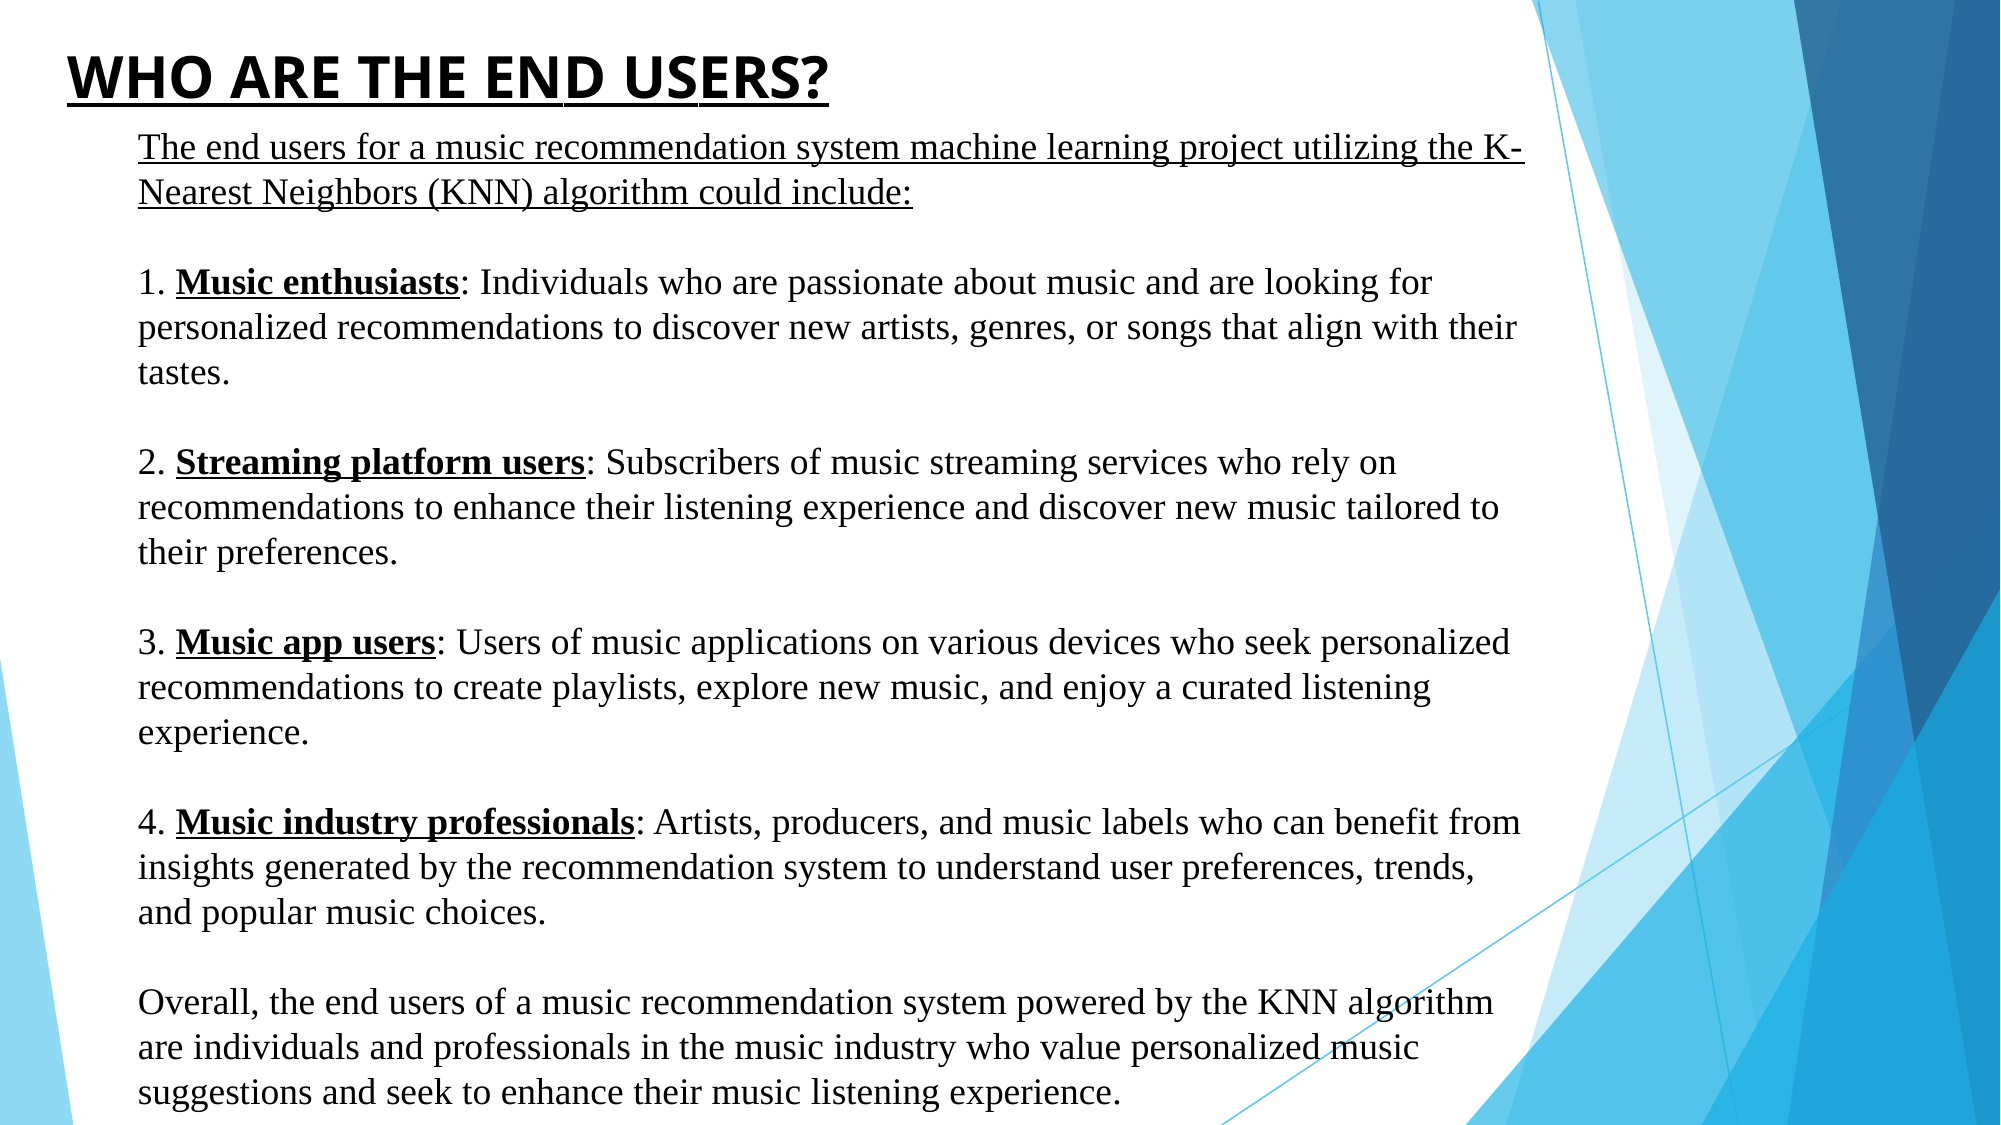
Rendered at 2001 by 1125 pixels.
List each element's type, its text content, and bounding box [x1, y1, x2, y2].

picture [118, 1012, 477, 1093]
text_box The end users for a music recommendation system machine learning project utilizing the K-Nearest Neighbors (KNN) algorithm could include: 1. Music enthusiasts: Individuals who are passionate about music and are looking for personalized recommendations to discover new artists, genres, or songs that align with their tastes. 2. Streaming platform users: Subscribers of music streaming services who rely on recommendations to enhance their listening experience and discover new music tailored to their preferences. 3. Music app users: Users of music applications on various devices who seek personalized recommendations to create playlists, explore new music, and enjoy a curated listening experience. 4. Music industry professionals: Artists, producers, and music labels who can benefit from insights generated by the recommendation system to understand user preferences, trends, and popular music choices. Overall, the end users of a music recommendation system powered by the KNN algorithm are individuals and professionals in the music industry who value personalized music suggestions and seek to enhance their music listening experience. [123, 115, 1542, 1120]
title WHO ARE THE END USERS? [65, 37, 938, 228]
